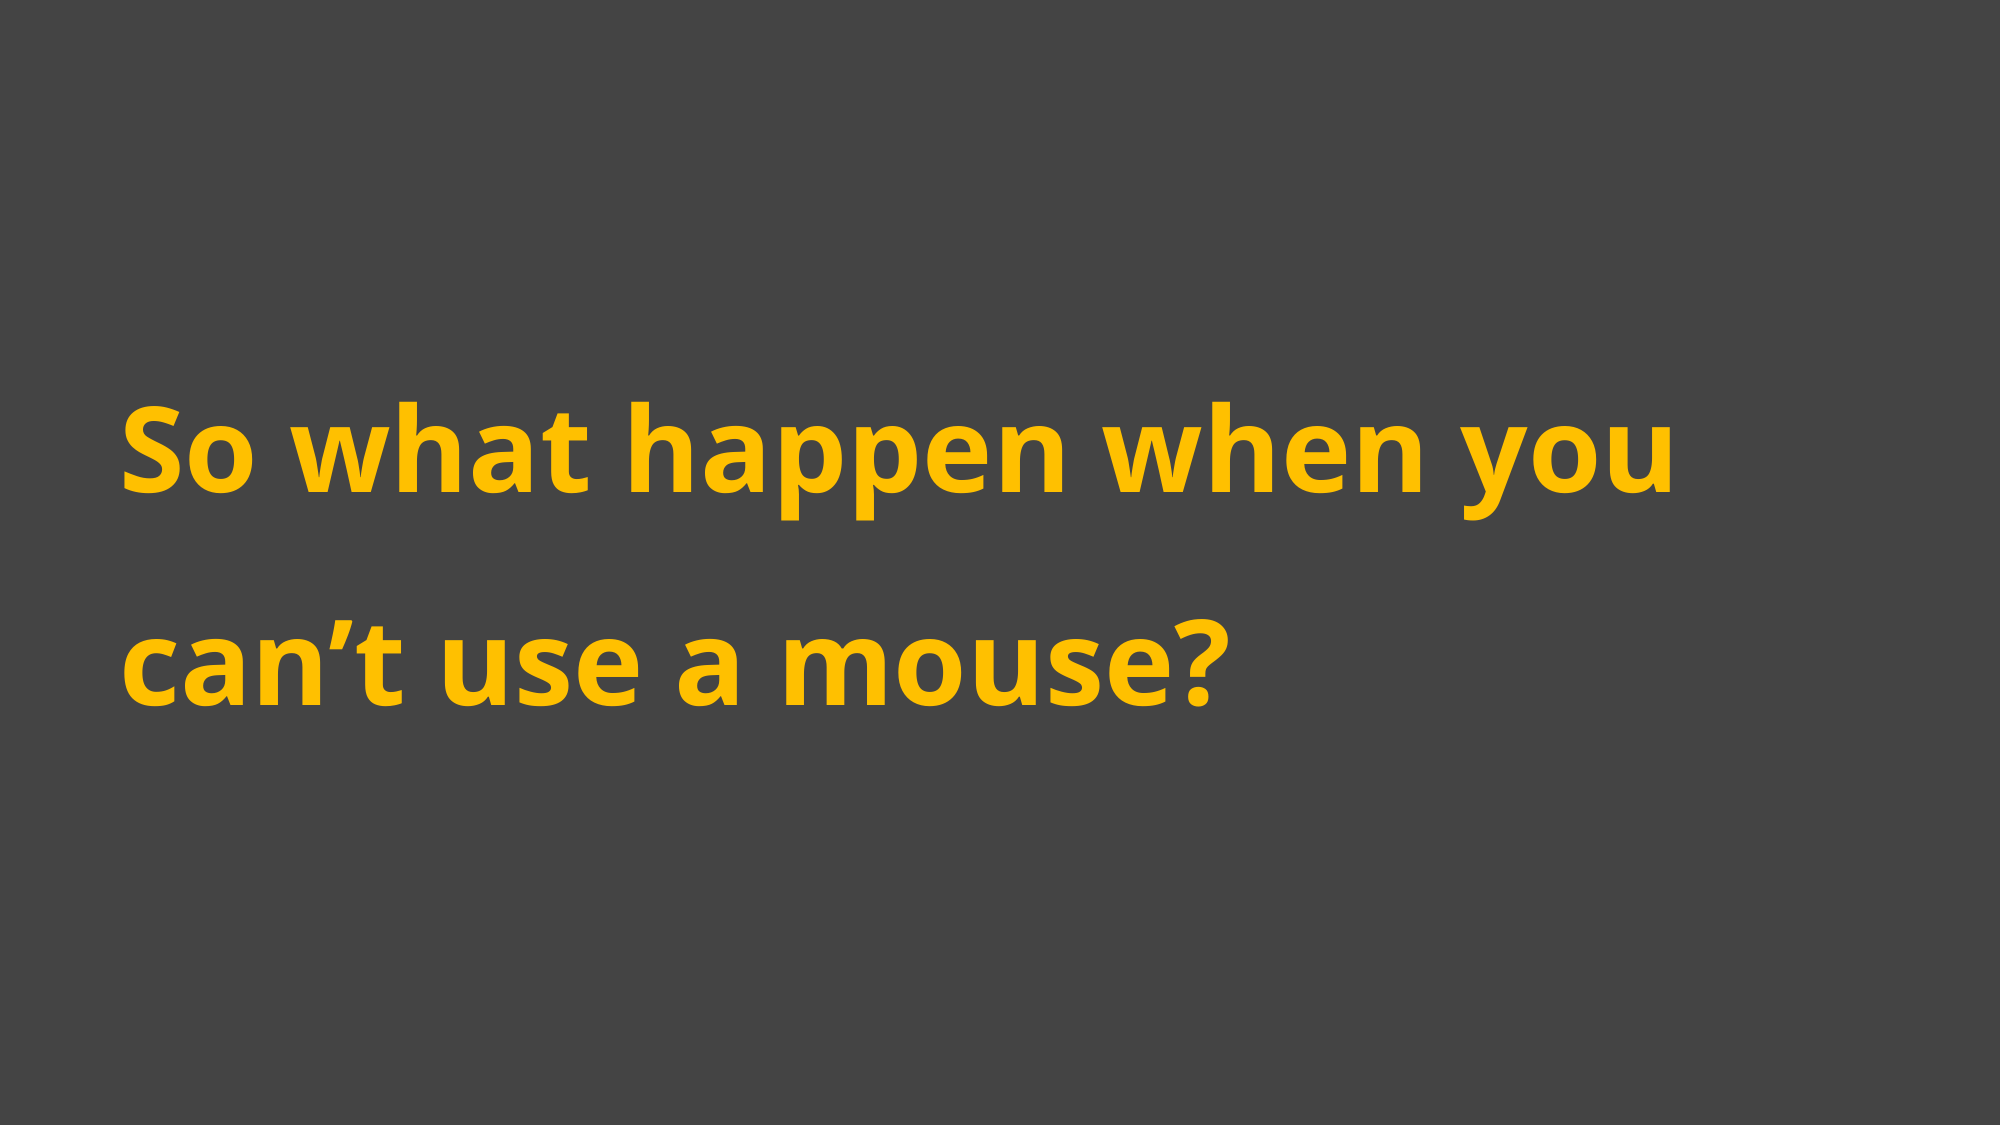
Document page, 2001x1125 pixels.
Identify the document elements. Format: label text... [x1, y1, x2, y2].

title So what happen when you can’t use a mouse? [111, 259, 1860, 738]
